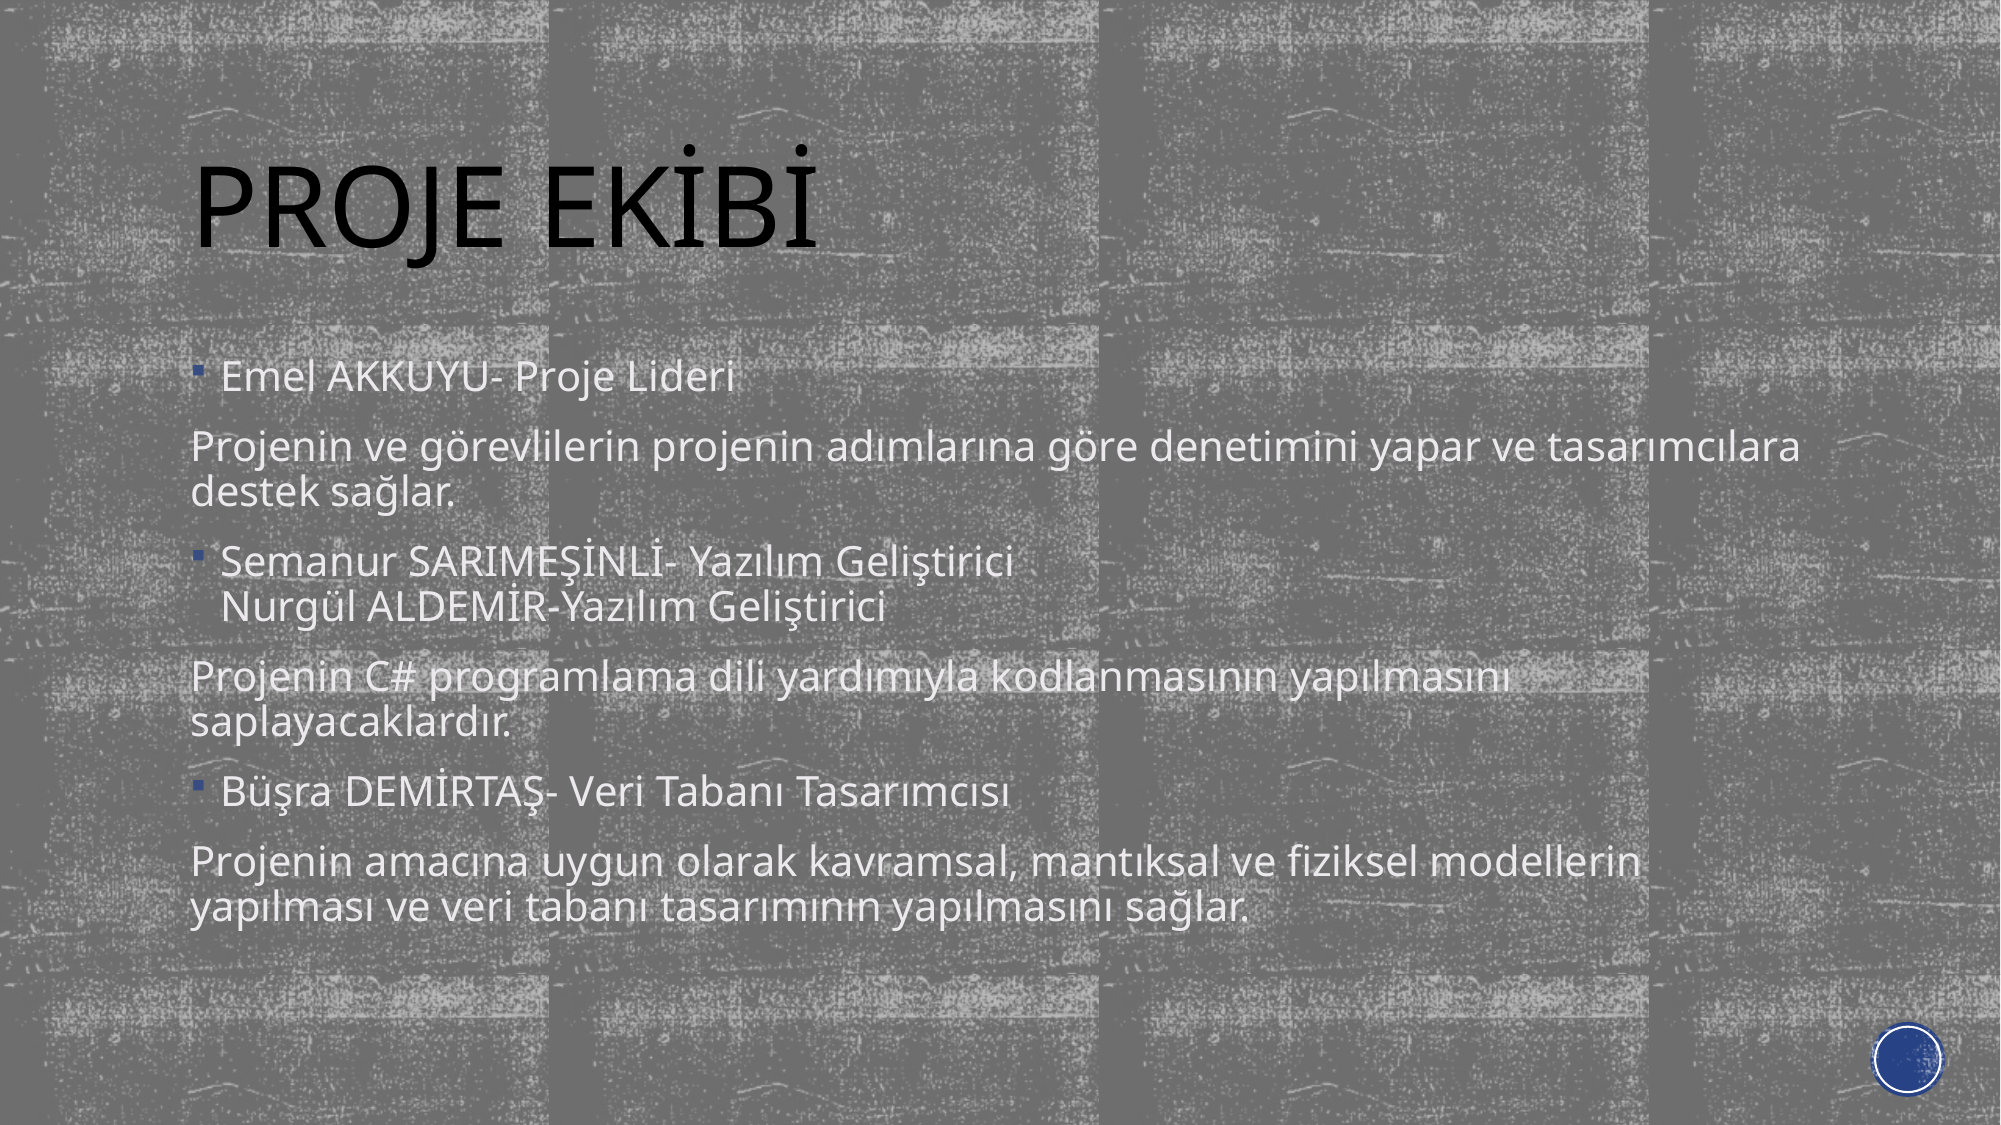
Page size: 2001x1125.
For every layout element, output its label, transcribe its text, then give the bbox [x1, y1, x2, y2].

list Emel AKKUYU- Proje Lideri Projenin ve görevlilerin projenin adımlarına göre denetimini yapar ve tasarımcılara destek sağlar. Semanur SARIMEŞİNLİ- Yazılım Geliştirici Nurgül ALDEMİR-Yazılım Geliştirici Projenin C# programlama dili yardımıyla kodlanmasının yapılmasını saplayacaklardır. Büşra DEMİRTAŞ- Veri Tabanı Tasarımcısı Projenin amacına uygun olarak kavramsal, mantıksal ve fiziksel modellerin yapılması ve veri tabanı tasarımının yapılmasını sağlar. [175, 348, 1826, 1013]
title PROJE EKİBİ [175, 79, 1826, 344]
